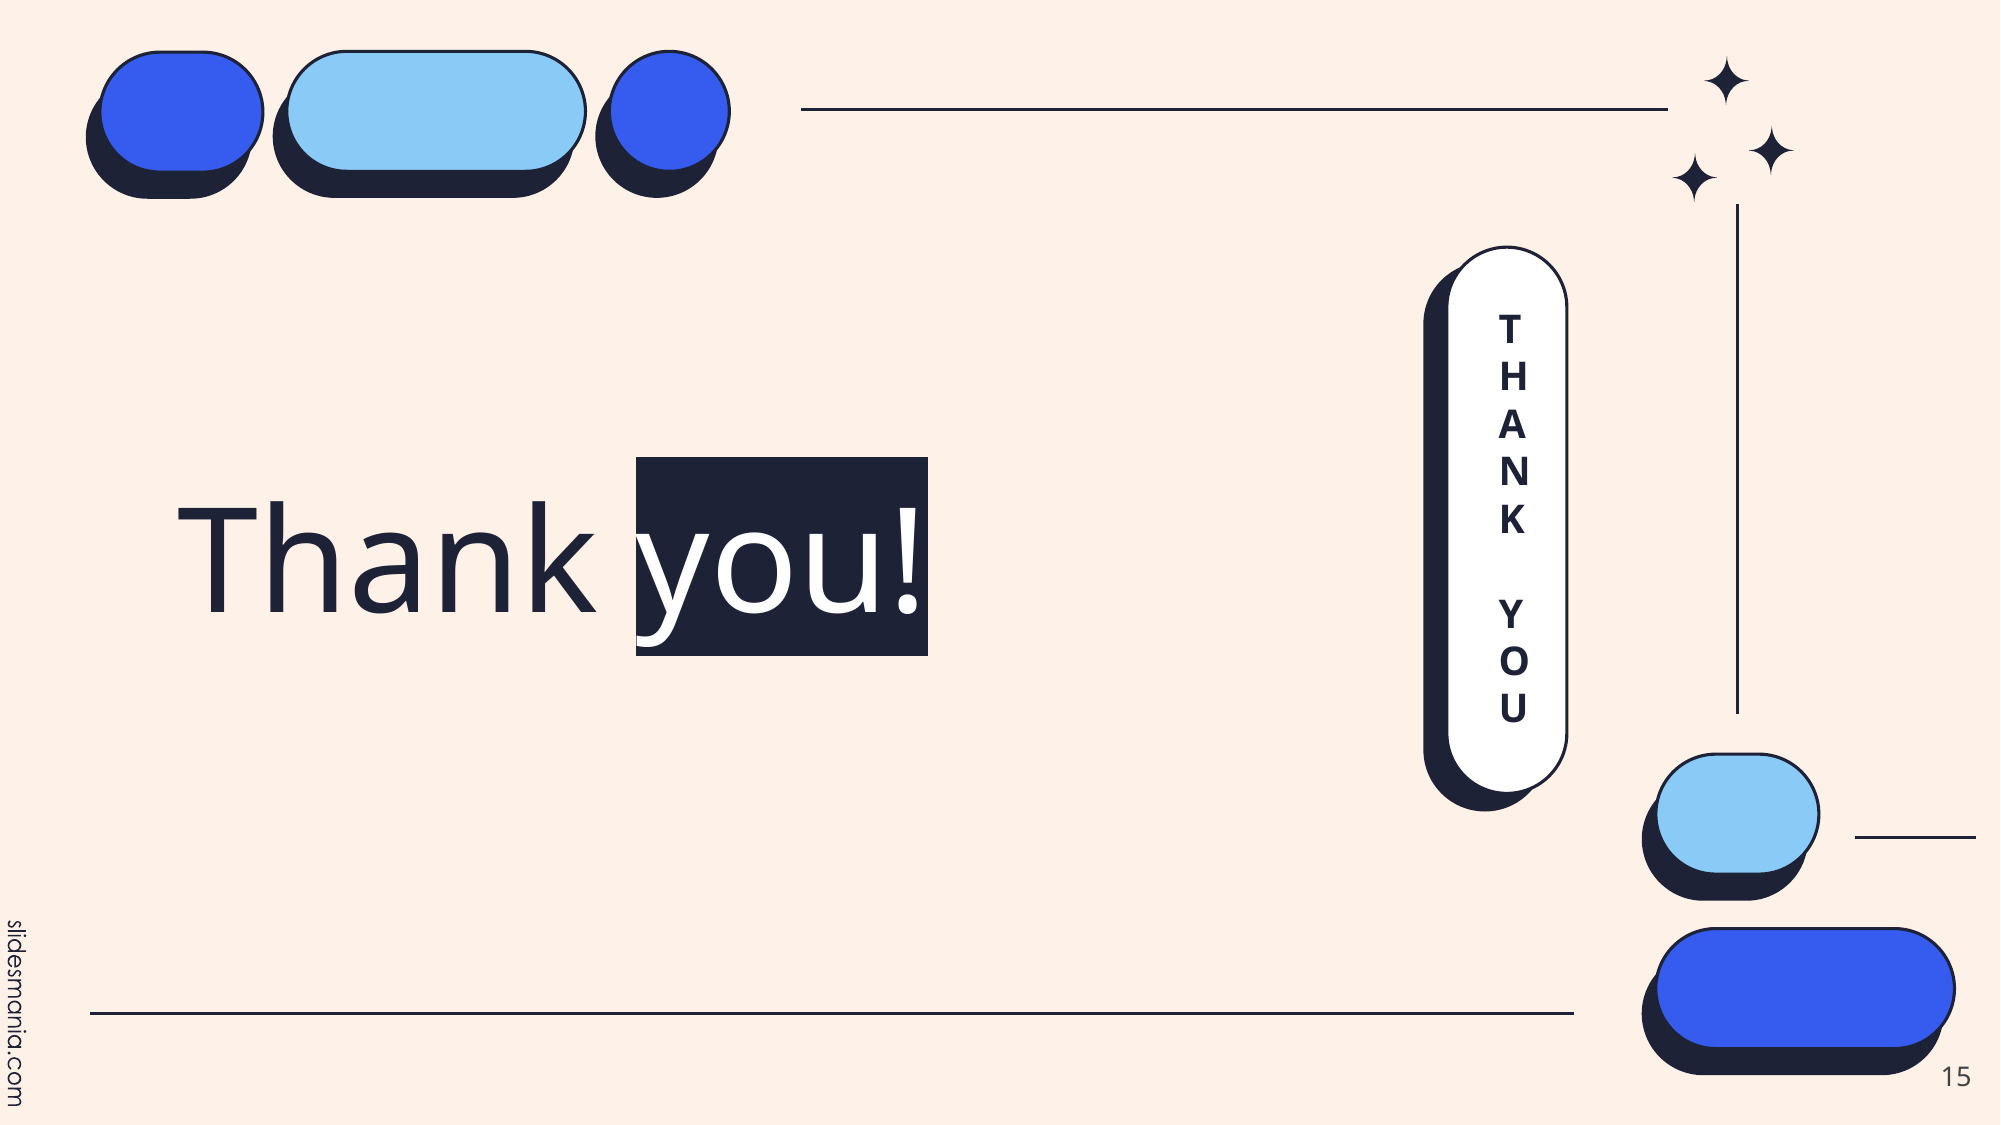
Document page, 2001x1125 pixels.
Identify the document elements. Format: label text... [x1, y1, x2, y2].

slide_number 15 [1871, 1038, 1992, 1125]
text_box [1482, 252, 1567, 794]
text_box THANK YOU [1478, 247, 1532, 788]
title Thank you! [157, 536, 1193, 663]
text_box [1446, 254, 1478, 786]
text_box [1424, 269, 1531, 810]
